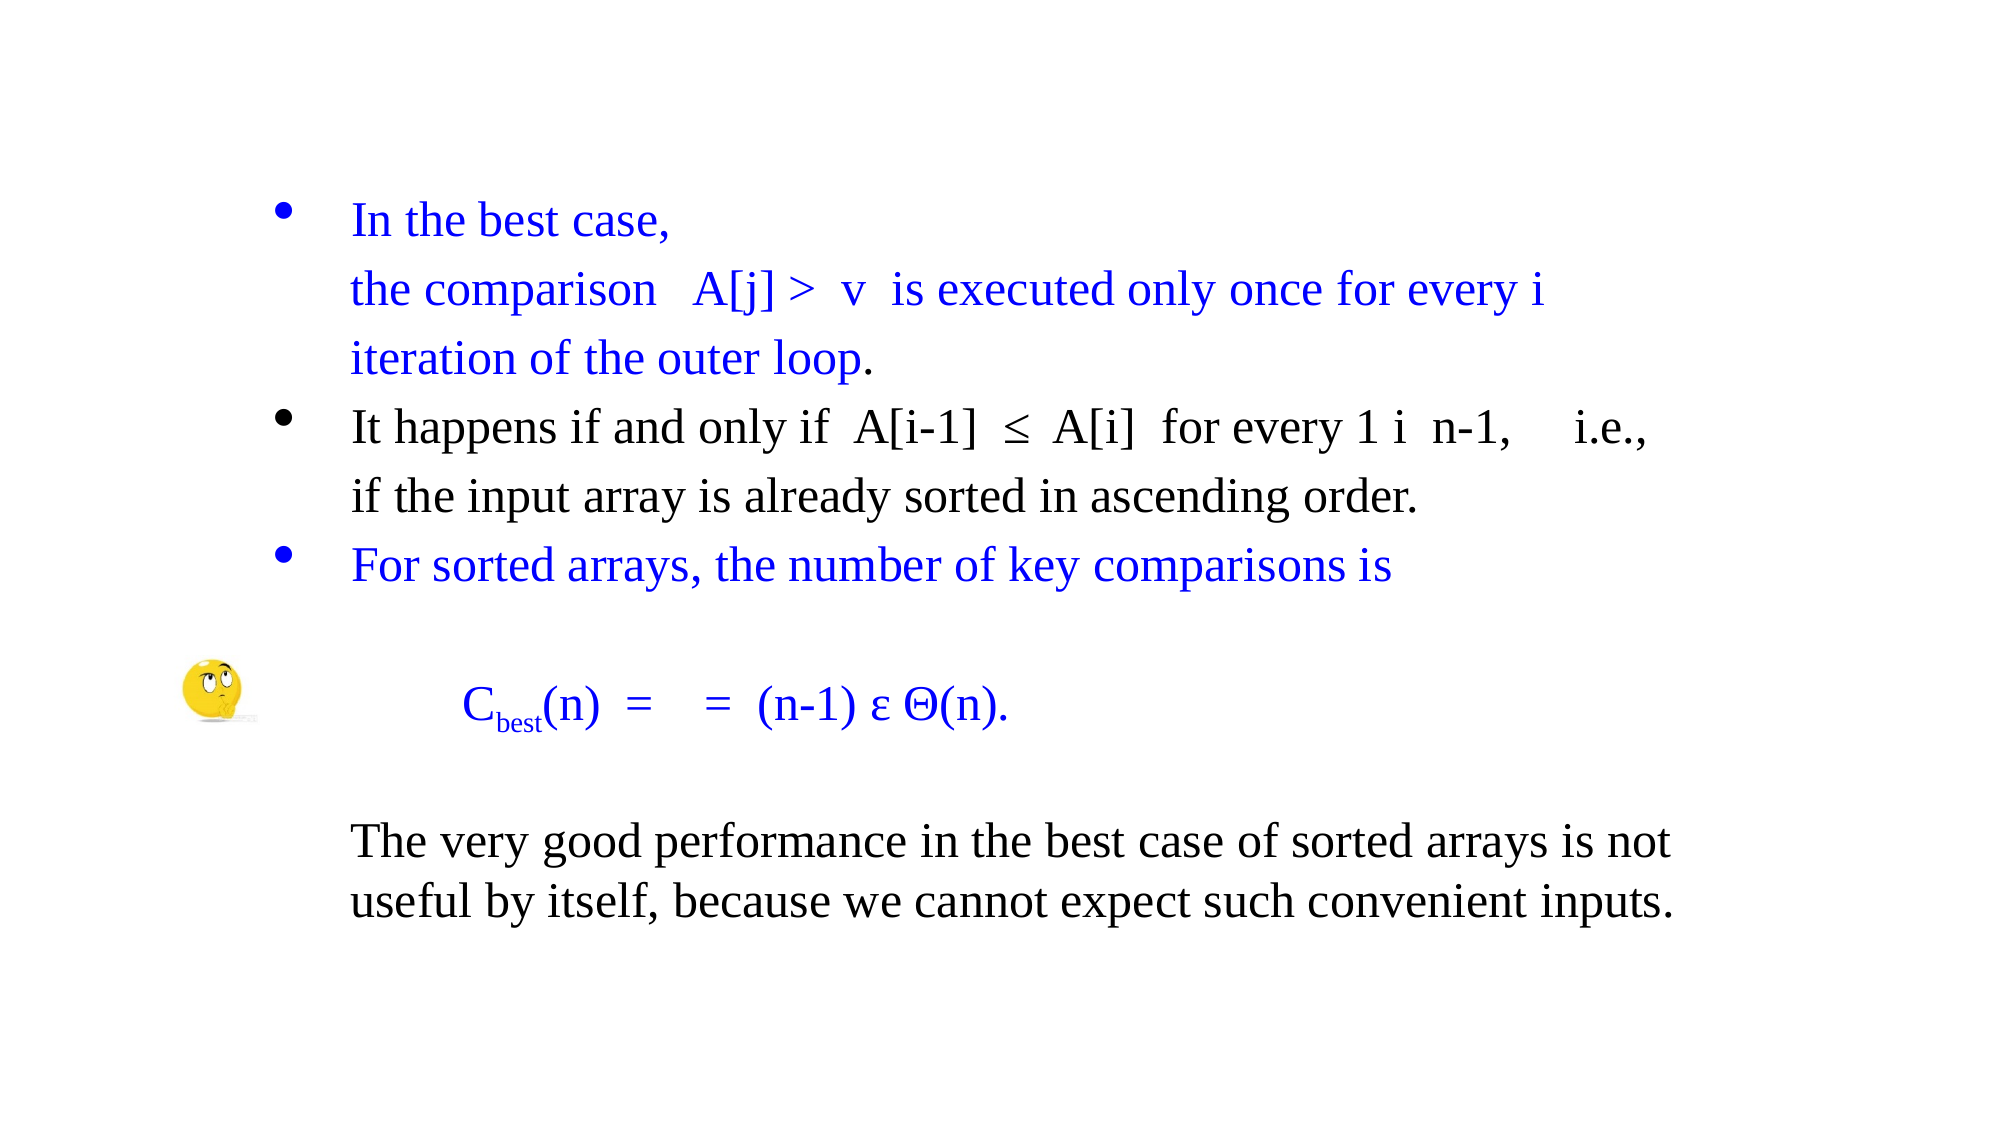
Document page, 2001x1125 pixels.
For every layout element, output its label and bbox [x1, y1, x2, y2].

picture [163, 655, 260, 725]
